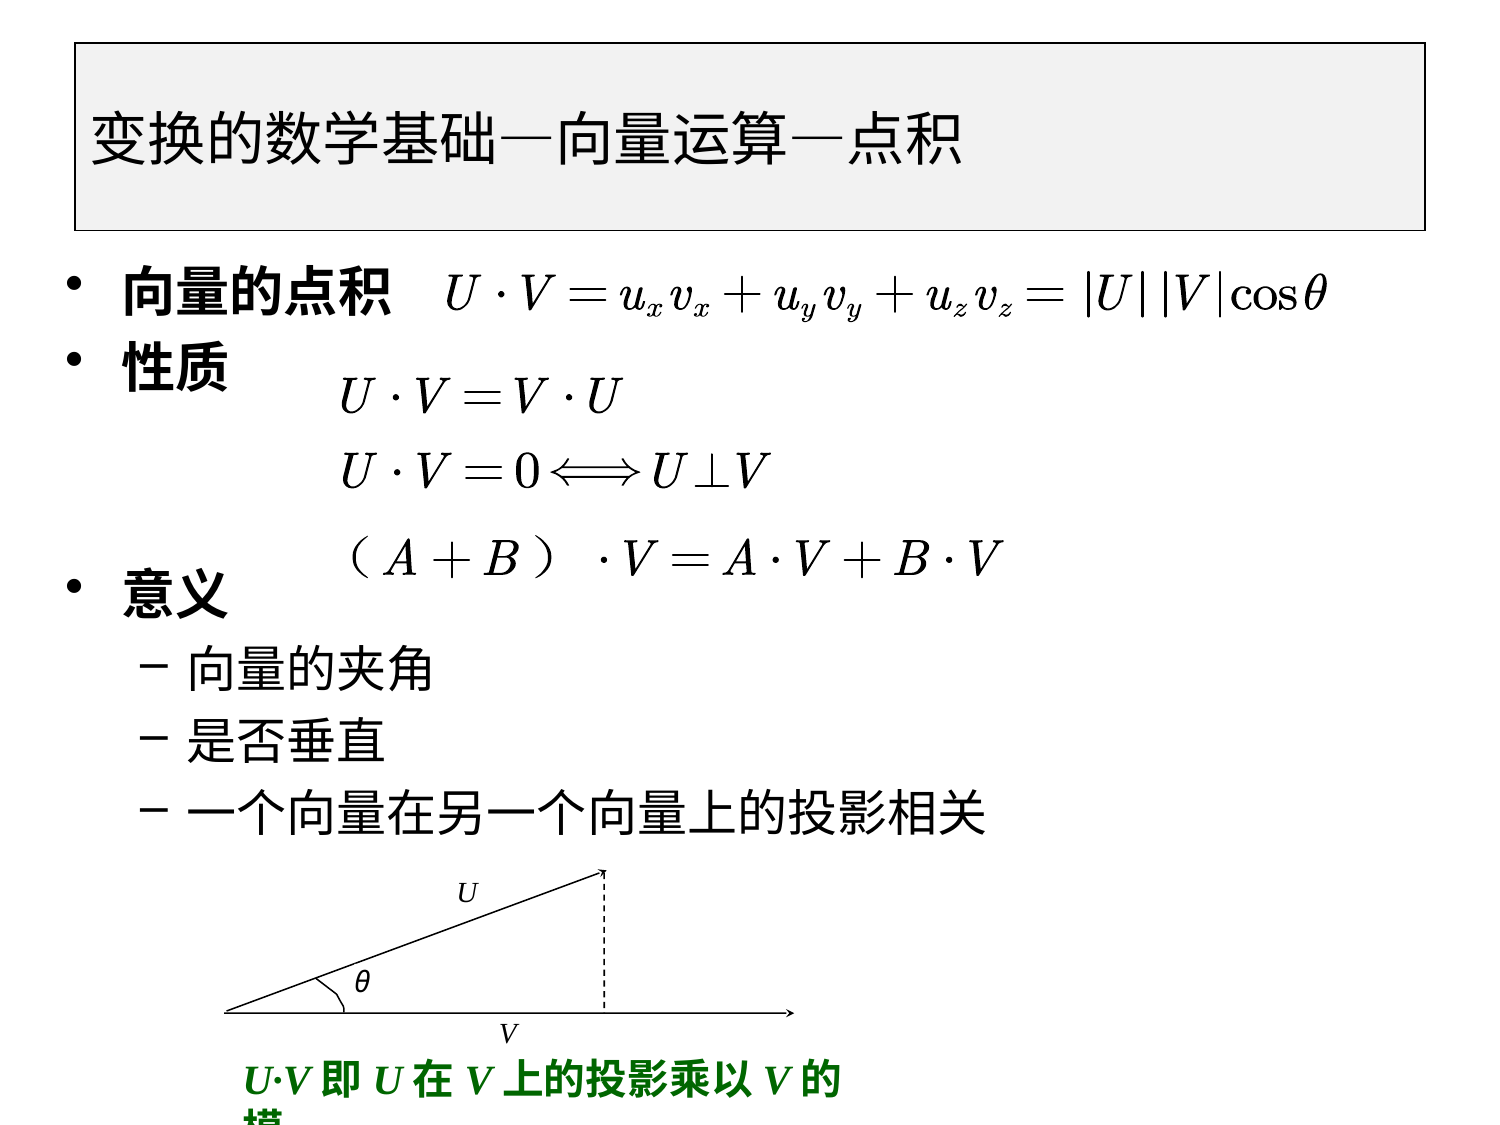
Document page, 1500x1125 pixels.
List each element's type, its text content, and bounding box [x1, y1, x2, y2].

text_box 变换的数学基础—向量运算—点积 [74, 43, 1425, 231]
list 向量的点积 性质 意义 向量的夹角 是否垂直 一个向量在另一个向量上的投影相关 [49, 249, 1451, 1056]
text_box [336, 362, 634, 436]
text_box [315, 524, 1014, 600]
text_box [167, 870, 865, 1097]
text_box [441, 257, 1337, 336]
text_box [337, 437, 781, 513]
